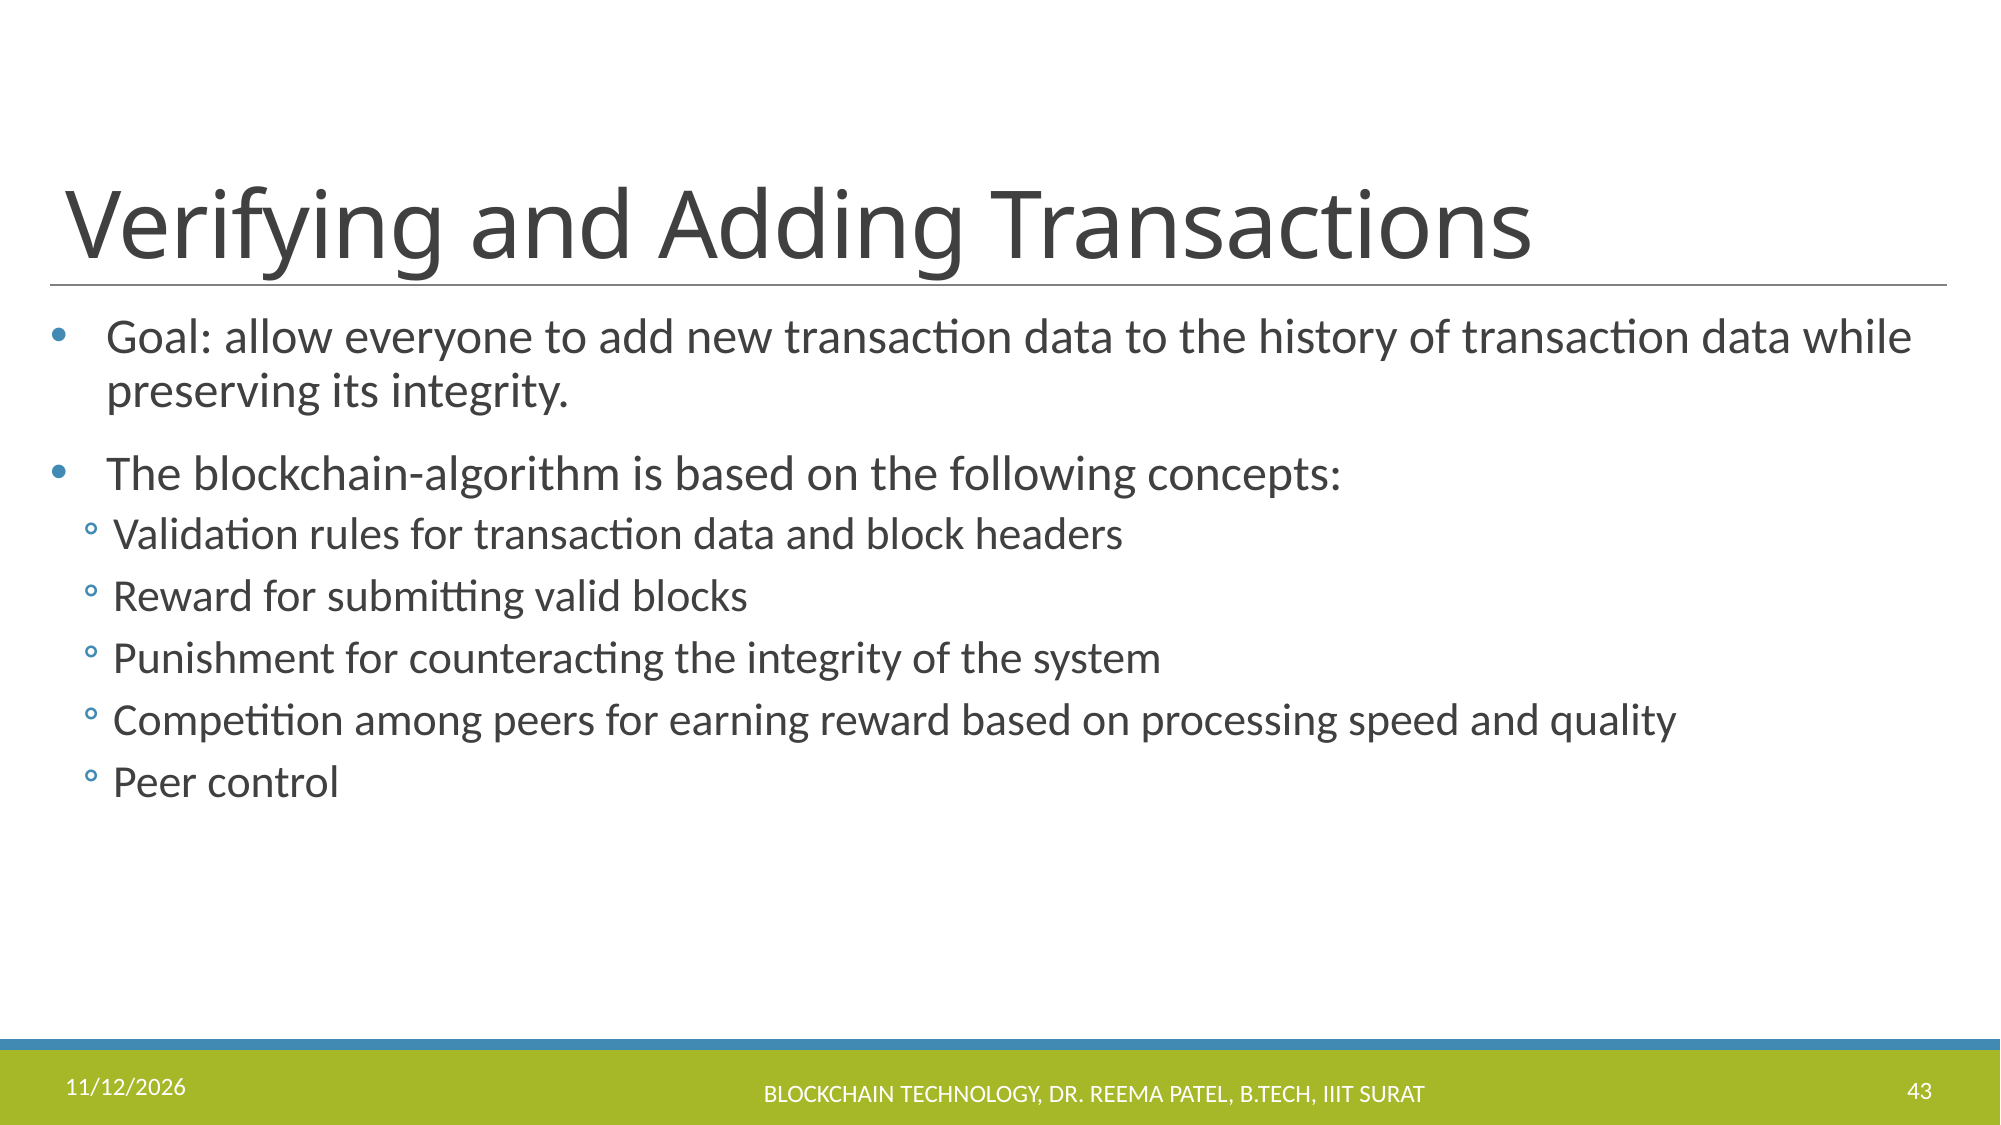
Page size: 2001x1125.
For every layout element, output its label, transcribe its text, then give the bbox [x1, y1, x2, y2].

slide_number 43 [1732, 1059, 1948, 1120]
footer Blockchain Technology, Dr. Reema Patel, B.Tech, IIIT Surat [487, 1059, 1703, 1125]
list Goal: allow everyone to add new transaction data to the history of transaction data while preserving its integrity. The blockchain-algorithm is based on the following concepts: Validation rules for transaction data and block headers Reward for submitting valid blocks Punishment for counteracting the integrity of the system Competition among peers for earning reward based on processing speed and quality Peer control [50, 302, 1948, 1003]
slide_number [50, 1055, 456, 1116]
title Verifying and Adding Transactions [50, 47, 1948, 285]
